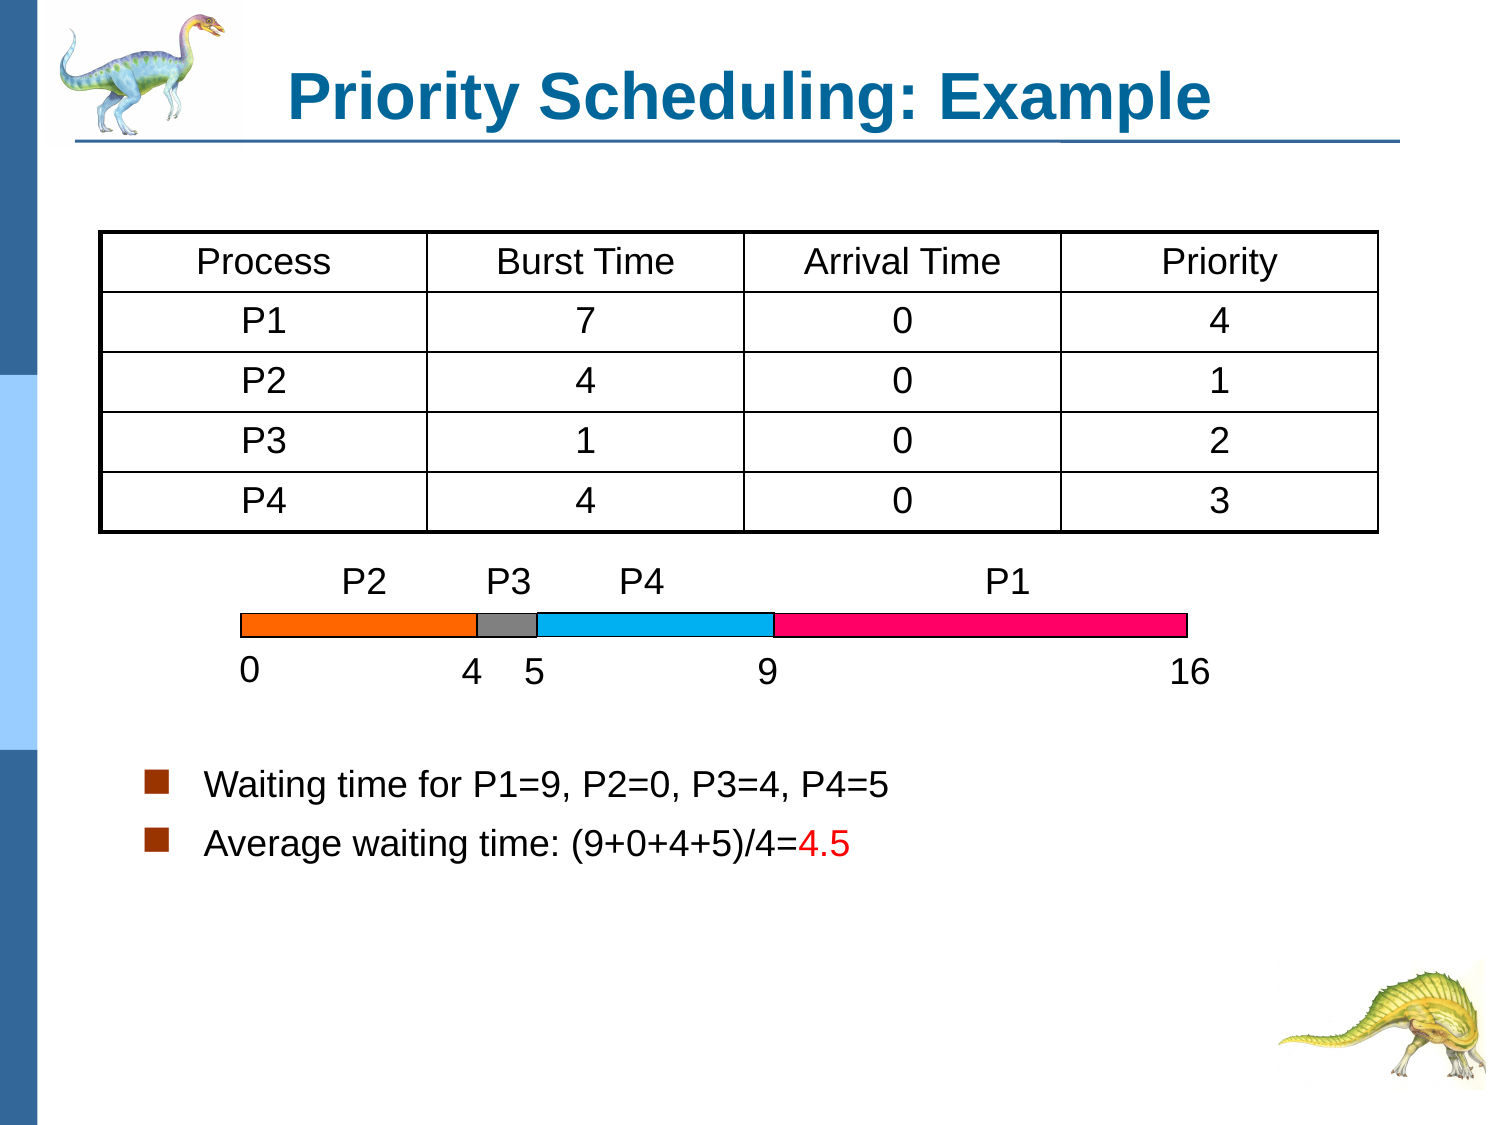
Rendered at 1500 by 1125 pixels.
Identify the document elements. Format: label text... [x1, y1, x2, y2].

table_cell 1 [428, 413, 743, 471]
table_cell P2 [103, 353, 426, 411]
table_cell P4 [103, 473, 426, 530]
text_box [773, 549, 1227, 701]
table_cell 0 [745, 353, 1060, 411]
table_header Priority [1062, 234, 1377, 291]
picture [46, 0, 243, 149]
text_box 9 [742, 645, 768, 700]
table_cell 4 [428, 353, 743, 411]
table_cell 3 [1062, 473, 1377, 530]
table_cell 4 [428, 473, 743, 530]
table_header Arrival Time [745, 234, 1060, 291]
picture [1275, 959, 1486, 1090]
table_cell P3 [103, 413, 426, 471]
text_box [224, 549, 530, 700]
table_cell 1 [1062, 353, 1377, 411]
list Waiting time for P1=9, P2=0, P3=4, P4=5 Average waiting time: (9+0+4+5)/4=4.5 [132, 752, 1483, 946]
title Priority Scheduling: Example [75, 45, 1425, 141]
table_header Process [103, 234, 426, 291]
table_cell 4 [1062, 293, 1377, 351]
table_header Burst Time [428, 234, 743, 291]
table_cell 0 [745, 473, 1060, 530]
table_cell P1 [103, 293, 426, 351]
table_cell 0 [745, 293, 1060, 351]
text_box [593, 549, 775, 638]
table_cell 0 [745, 413, 1060, 471]
table_cell 7 [428, 293, 743, 351]
table_cell 2 [1062, 413, 1377, 471]
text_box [530, 549, 593, 700]
